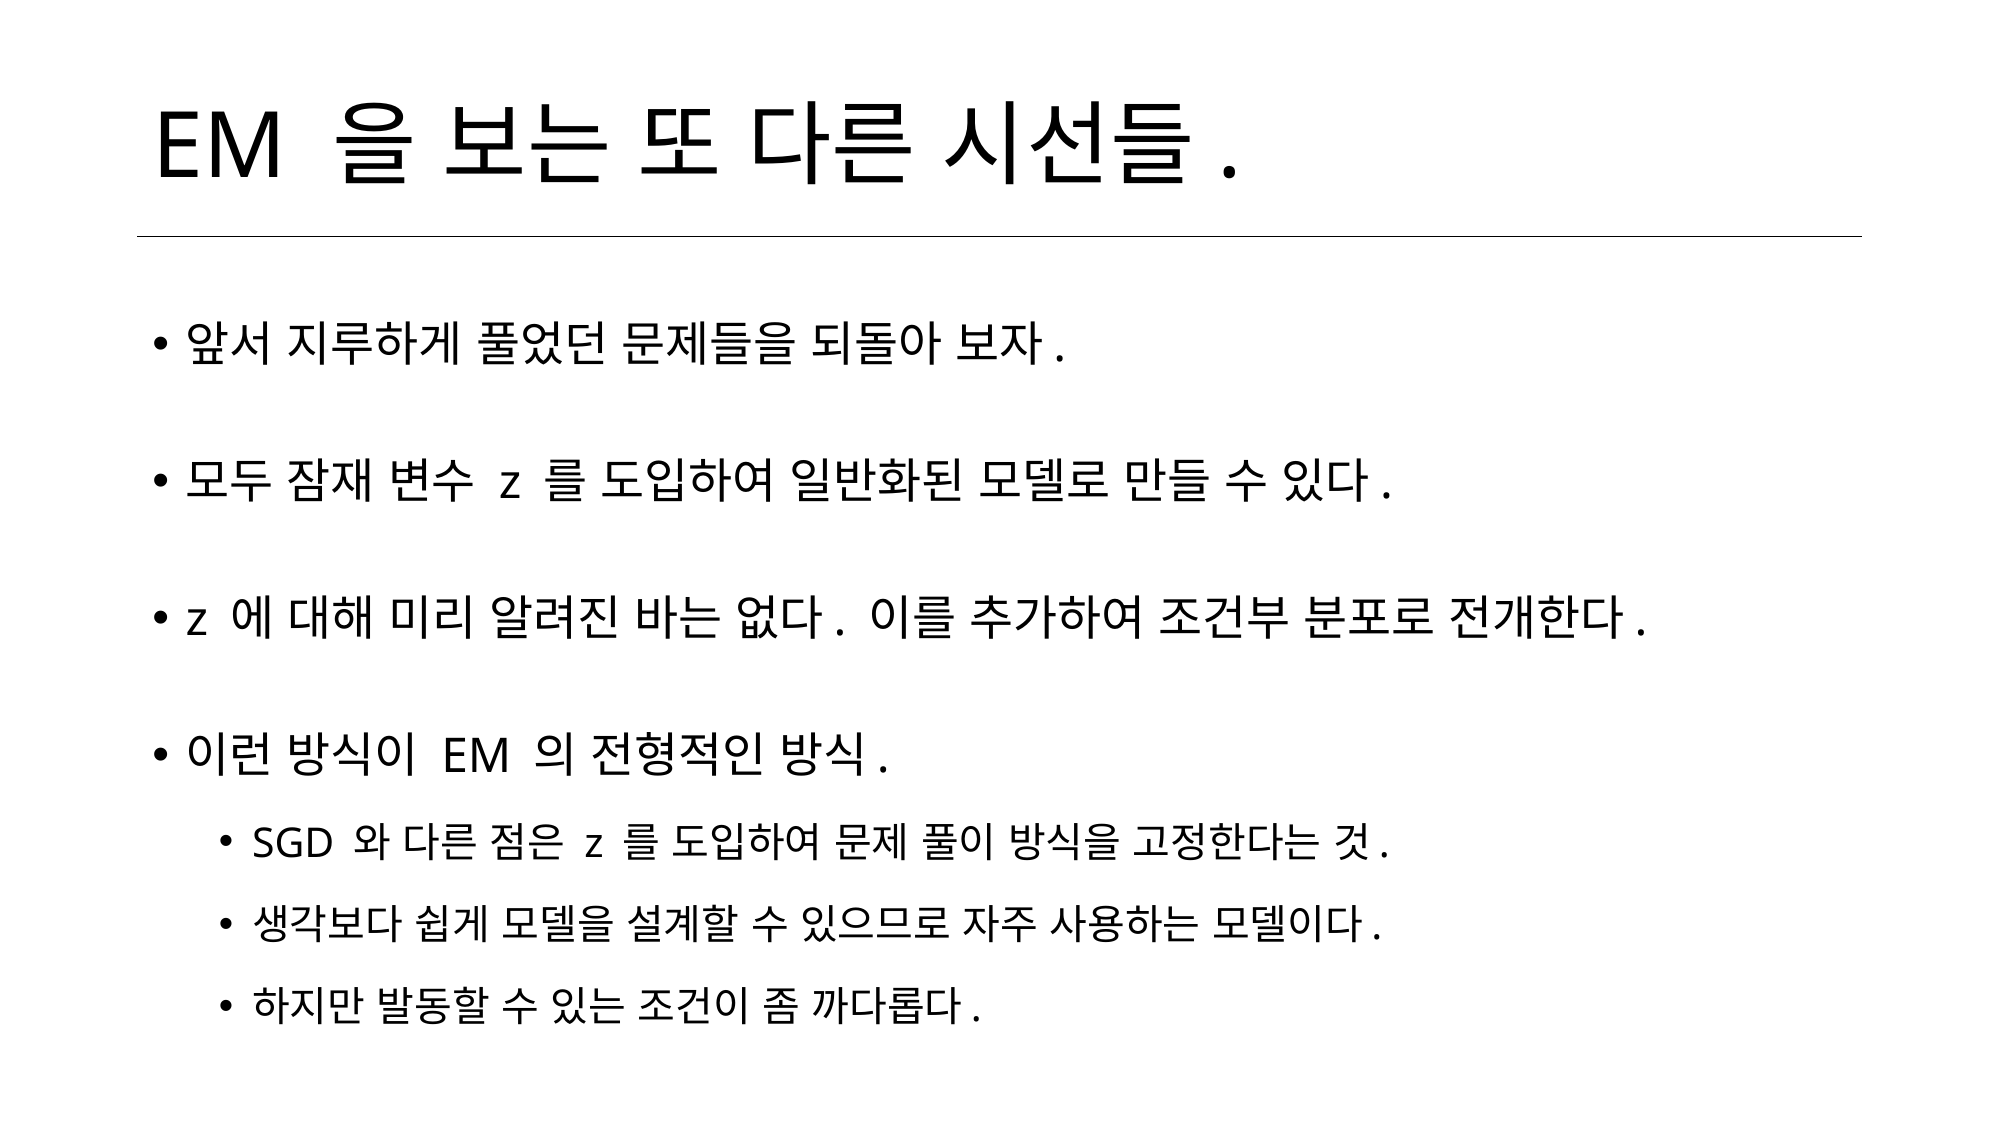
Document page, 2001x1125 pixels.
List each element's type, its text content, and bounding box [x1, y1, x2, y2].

title EM 을 보는 또 다른 시선들. [137, 59, 1863, 237]
list 앞서 지루하게 풀었던 문제들을 되돌아 보자. 모두 잠재 변수 z 를 도입하여 일반화된 모델로 만들 수 있다. z 에 대해 미리 알려진 바는 없다. 이를 추가하여 조건부 분포로 전개한다. 이런 방식이 EM 의 전형적인 방식. SGD 와 다른 점은 z 를 도입하여 문제 풀이 방식을 고정한다는 것. 생각보다 쉽게 모델을 설계할 수 있으므로 자주 사용하는 모델이다. 하지만 발동할 수 있는 조건이 좀 까다롭다. [137, 312, 1863, 1038]
